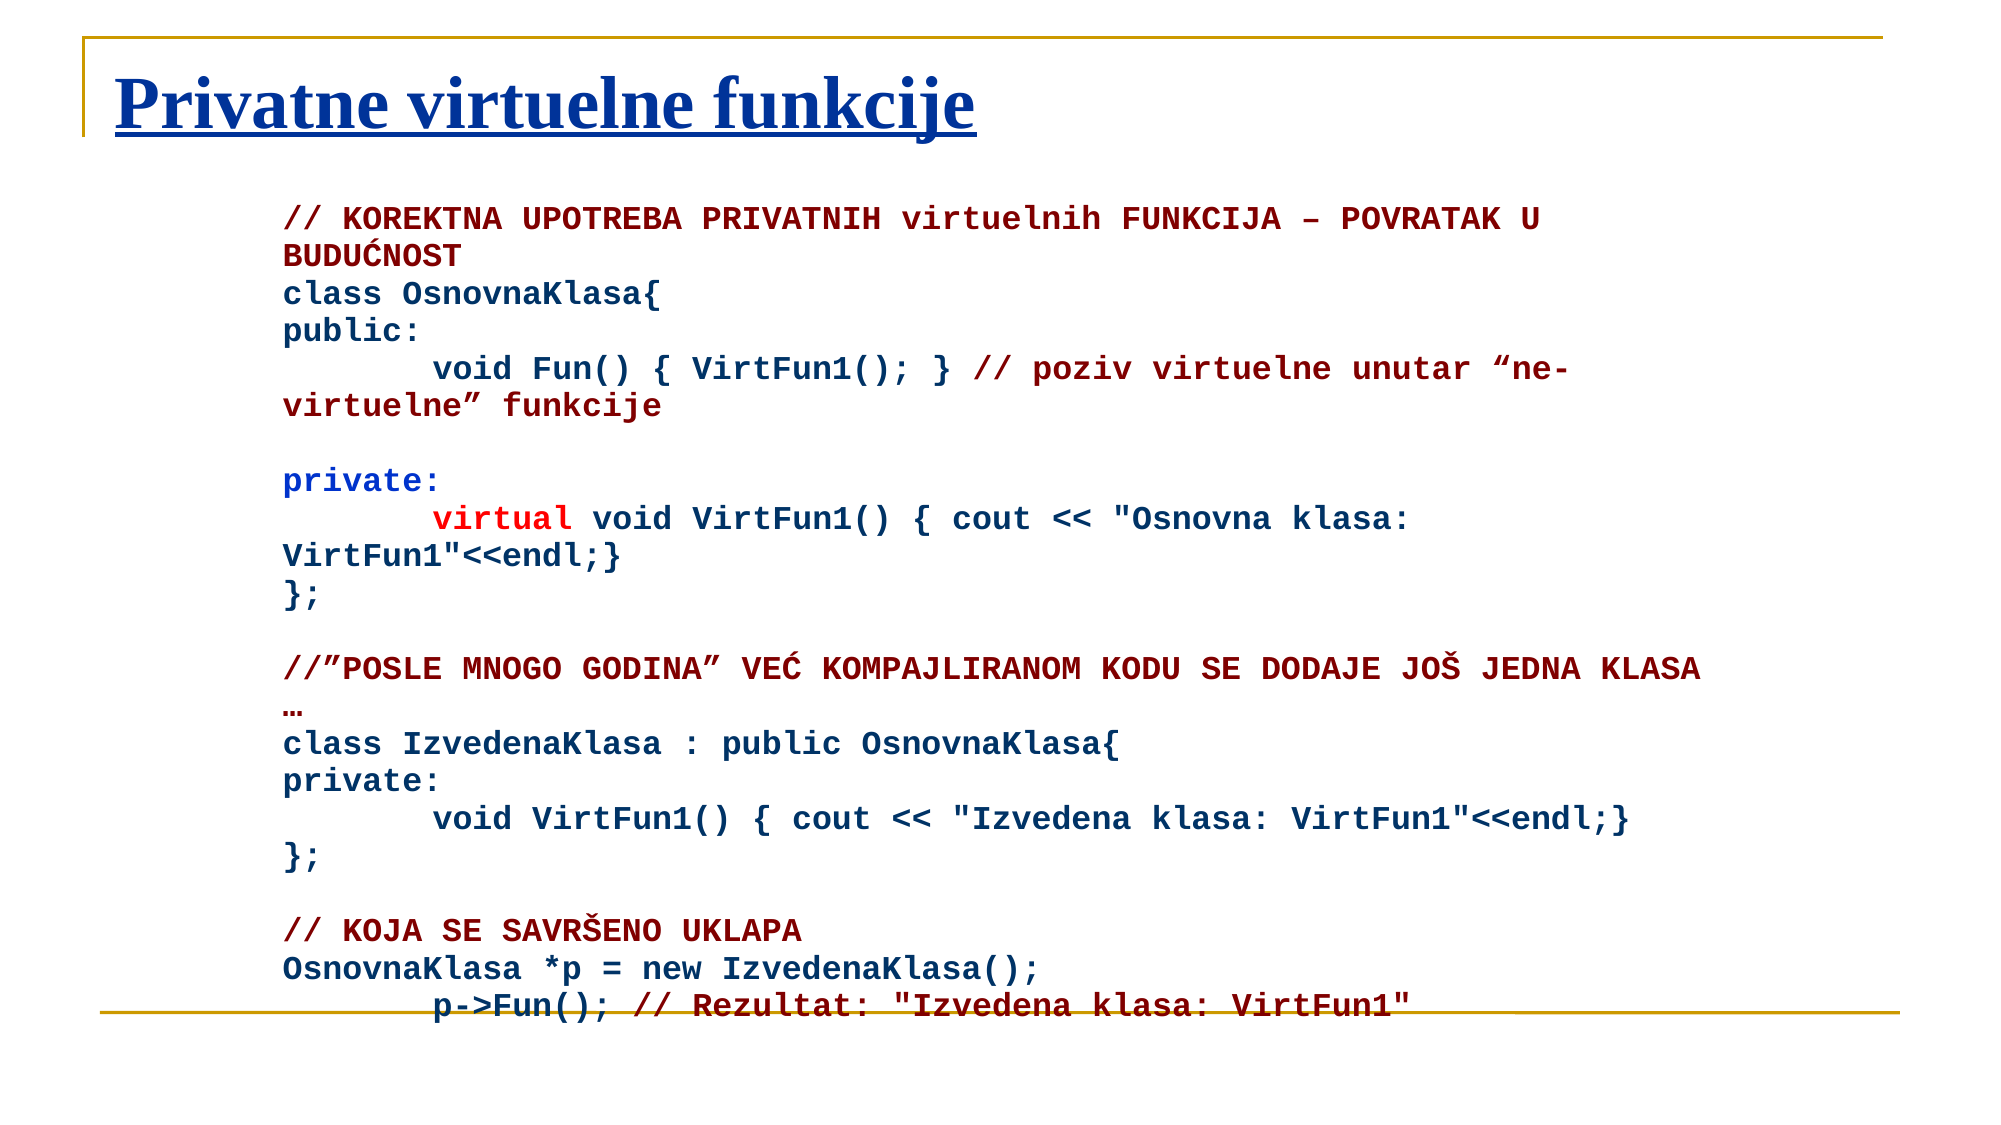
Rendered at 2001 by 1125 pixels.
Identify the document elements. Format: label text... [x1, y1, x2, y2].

title Privatne virtuelne funkcije [99, 45, 1900, 185]
list // KOREKTNA UPOTREBA PRIVATNIH virtuelnih FUNKCIJA – POVRATAK U BUDUĆNOST class OsnovnaKlasa{ public: void Fun() { VirtFun1(); } // poziv virtuelne unutar “ne-virtuelne” funkcije private: virtual void VirtFun1() { cout << "Osnovna klasa: VirtFun1"<<endl;} }; //”POSLE MNOGO GODINA” VEĆ KOMPAJLIRANOM KODU SE DODAJE JOŠ JEDNA KLASA … class IzvedenaKlasa : public OsnovnaKlasa{ private: void VirtFun1() { cout << "Izvedena klasa: VirtFun1"<<endl;} }; // KOJA SE SAVRŠENO UKLAPA OsnovnaKlasa *p = new IzvedenaKlasa(); p->Fun(); // Rezultat: "Izvedena klasa: VirtFun1" [267, 190, 1733, 1059]
